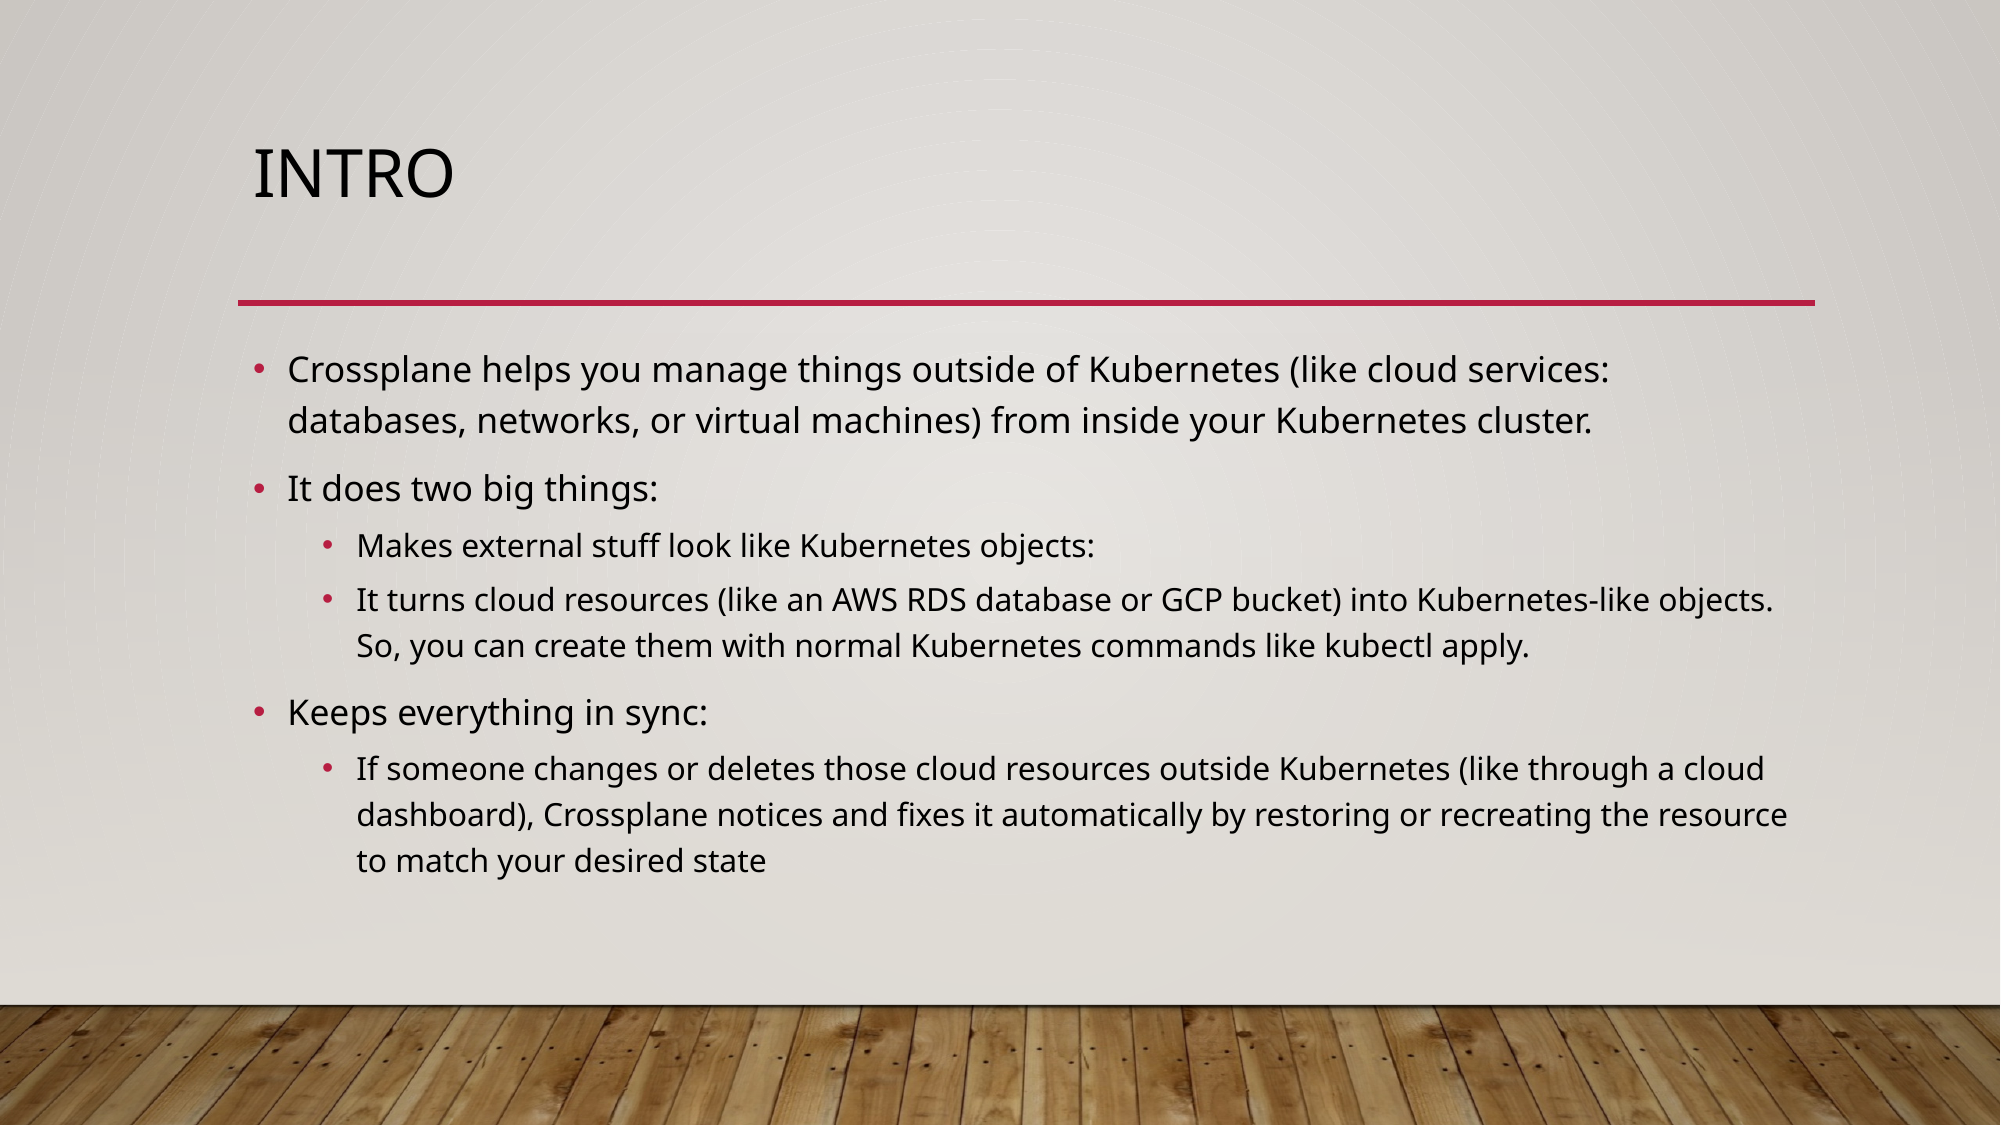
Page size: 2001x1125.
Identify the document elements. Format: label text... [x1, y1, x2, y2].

list Crossplane helps you manage things outside of Kubernetes (like cloud services: databases, networks, or virtual machines) from inside your Kubernetes cluster. It does two big things: Makes external stuff look like Kubernetes objects: It turns cloud resources (like an AWS RDS database or GCP bucket) into Kubernetes-like objects. So, you can create them with normal Kubernetes commands like kubectl apply. Keeps everything in sync: If someone changes or deletes those cloud resources outside Kubernetes (like through a cloud dashboard), Crossplane notices and fixes it automatically by restoring or recreating the resource to match your desired state [238, 330, 1814, 897]
title intro [238, 131, 1814, 305]
picture [0, 1005, 2000, 1125]
